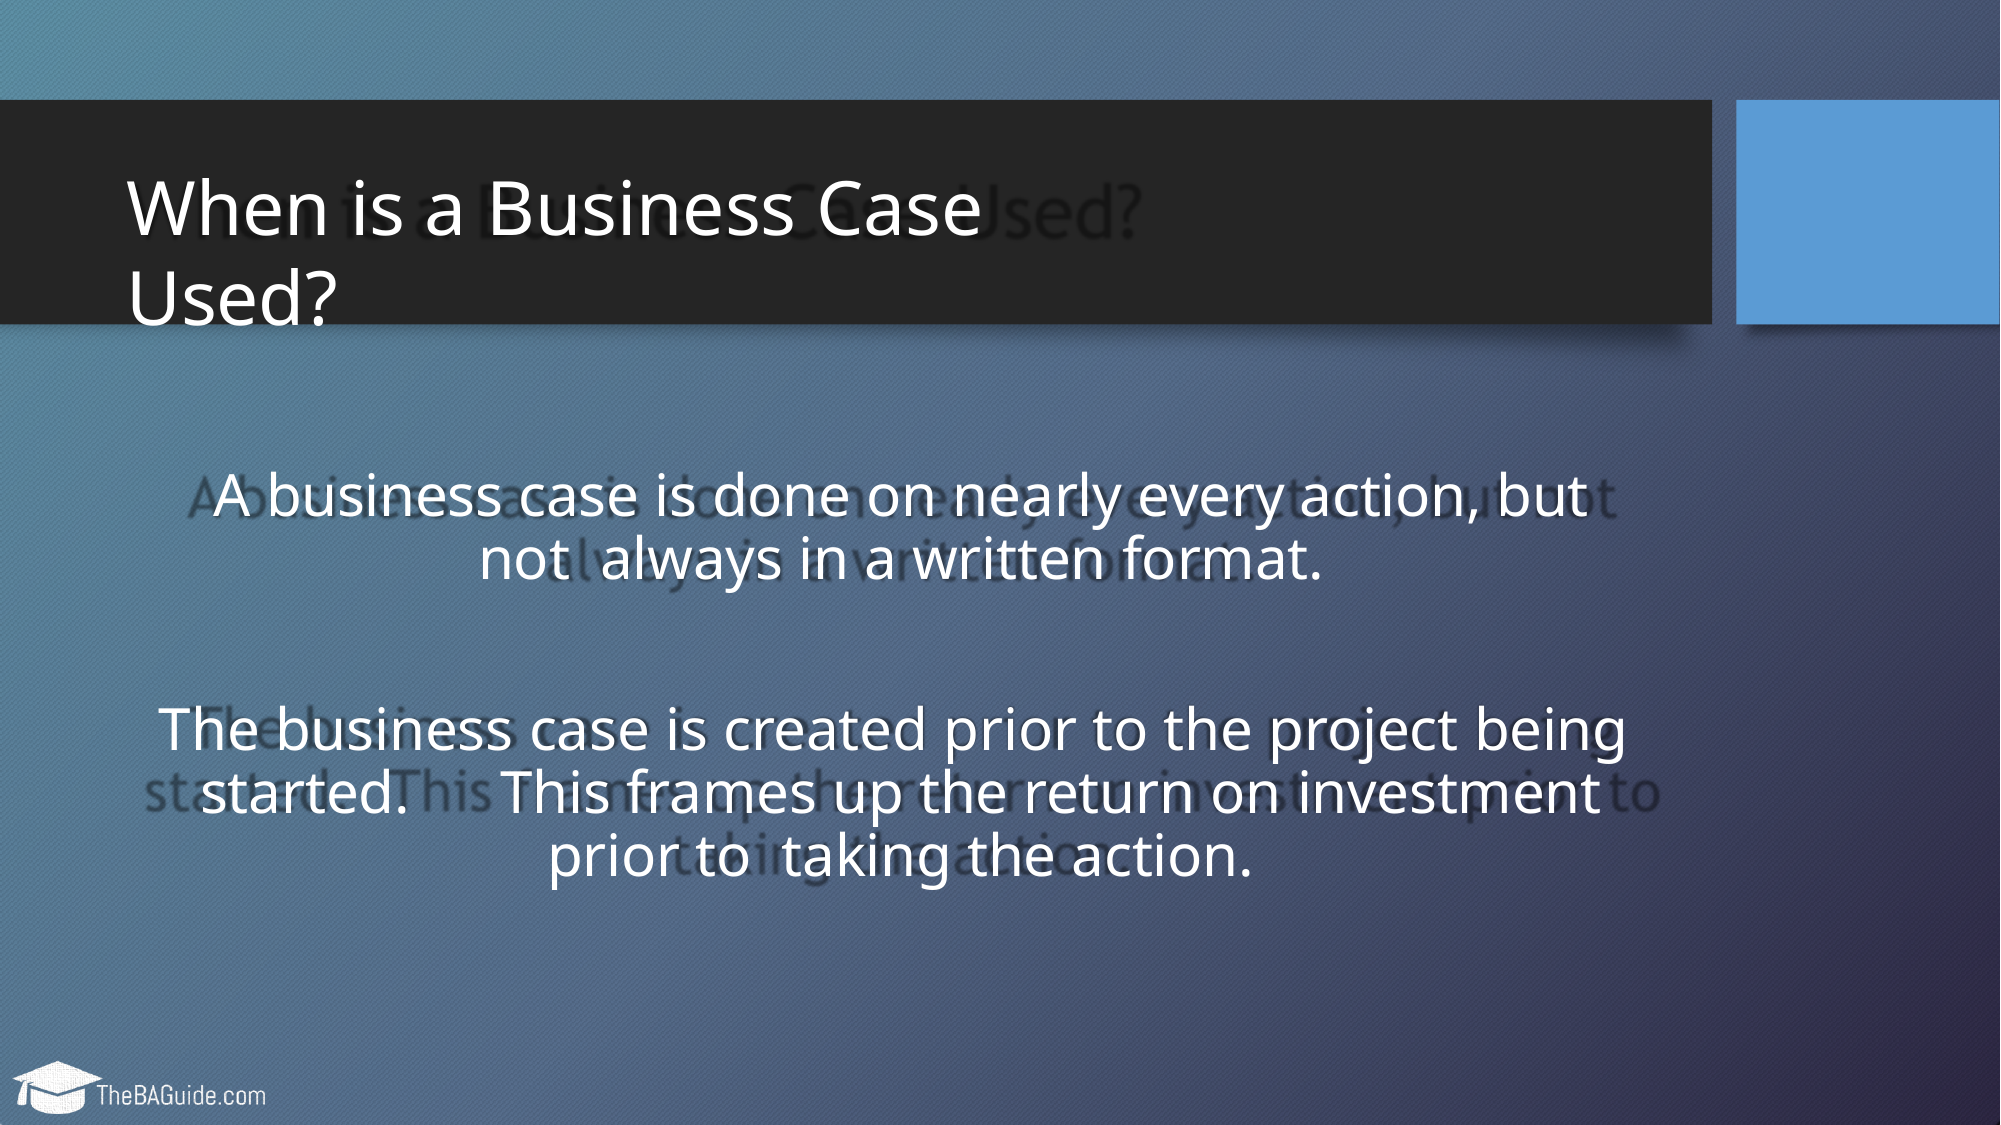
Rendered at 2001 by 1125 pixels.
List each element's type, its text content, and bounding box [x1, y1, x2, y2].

title When is a Business Case Used? [124, 314, 1143, 349]
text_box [105, 670, 1717, 926]
picture [79, 138, 1192, 305]
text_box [148, 439, 1674, 633]
text_box A business case is done on nearly every action, but not always in a written format. The business case is created prior to the project being started. This frames up the return on investment prior to taking the action. [139, 455, 1661, 667]
picture [0, 0, 2000, 1125]
